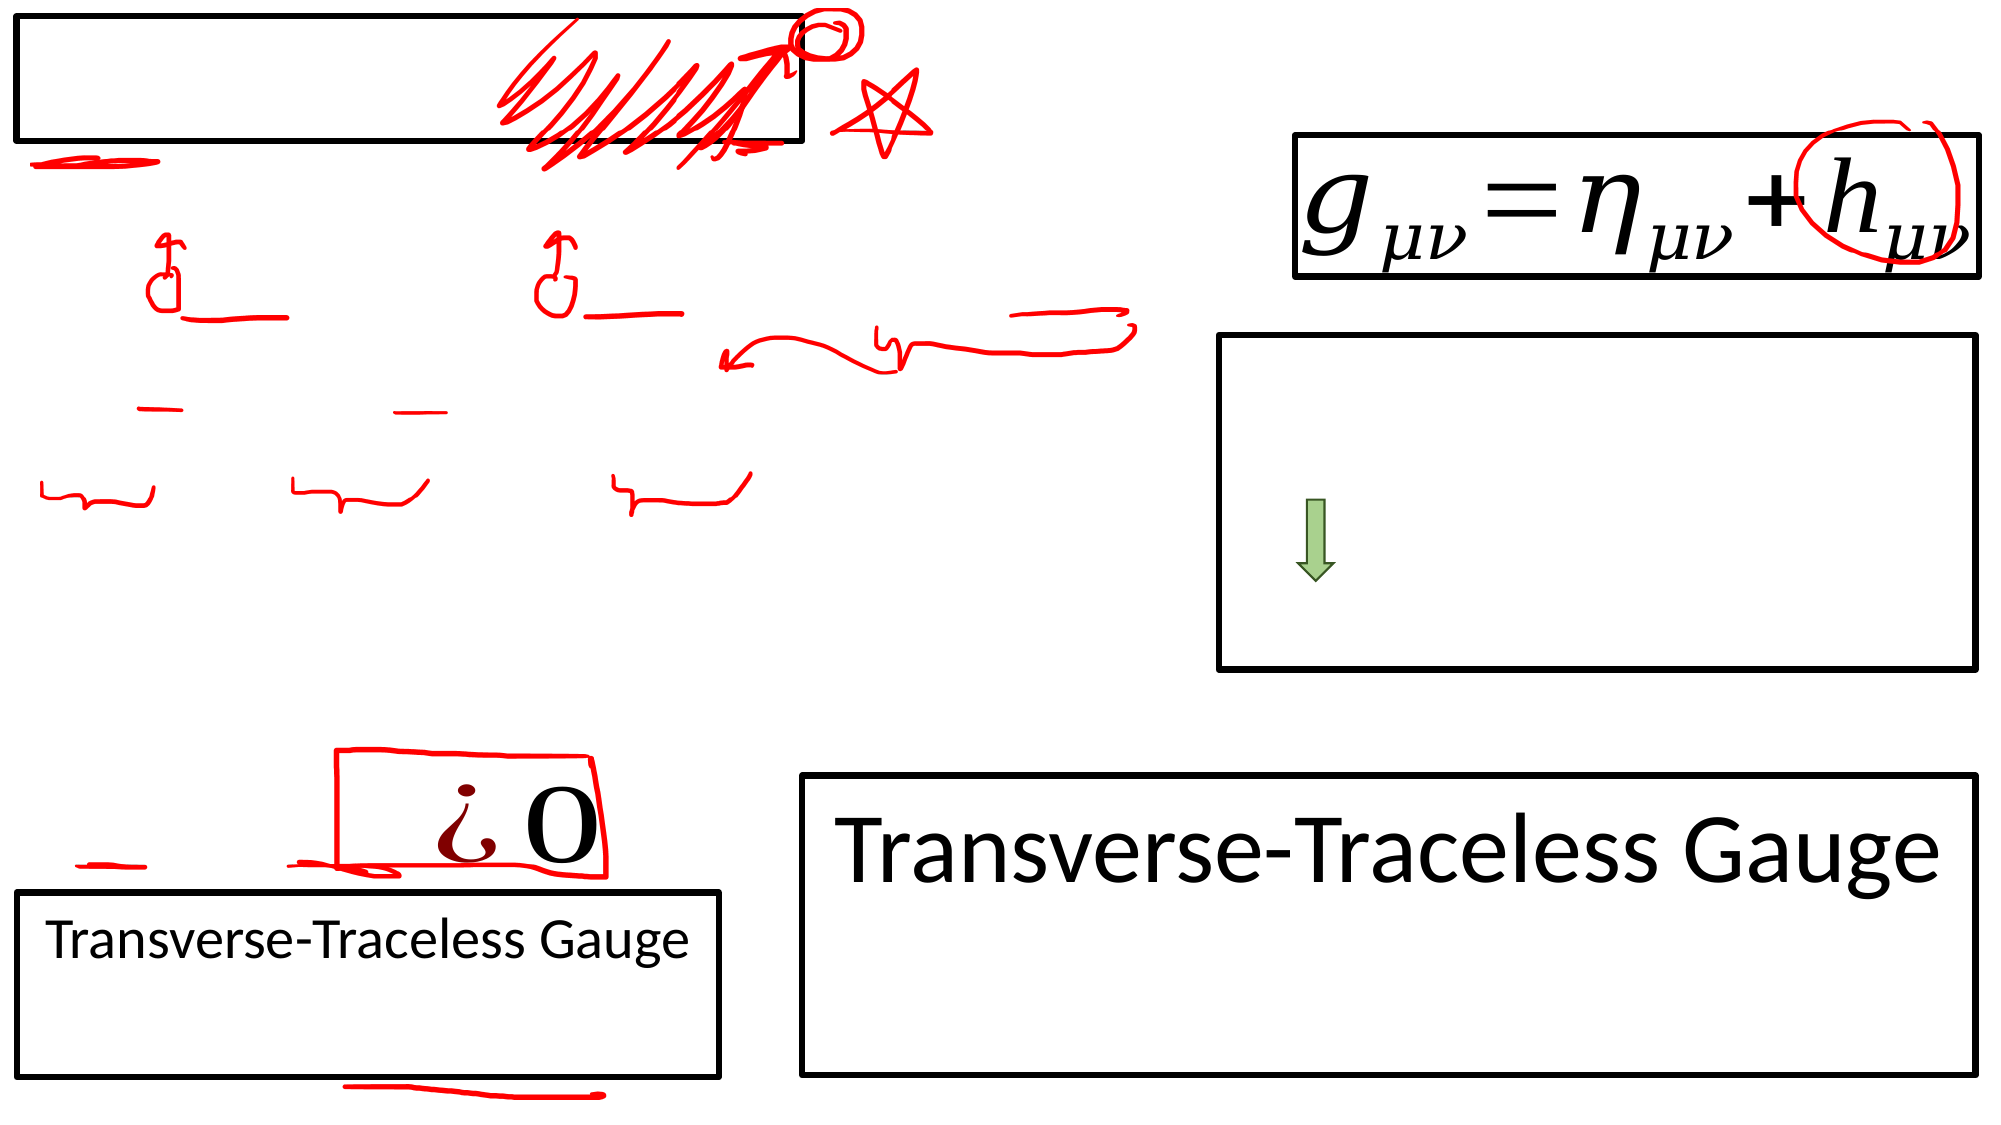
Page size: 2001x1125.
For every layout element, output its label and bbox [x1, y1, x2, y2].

picture [30, 8, 1969, 1109]
text_box [1218, 335, 1976, 720]
